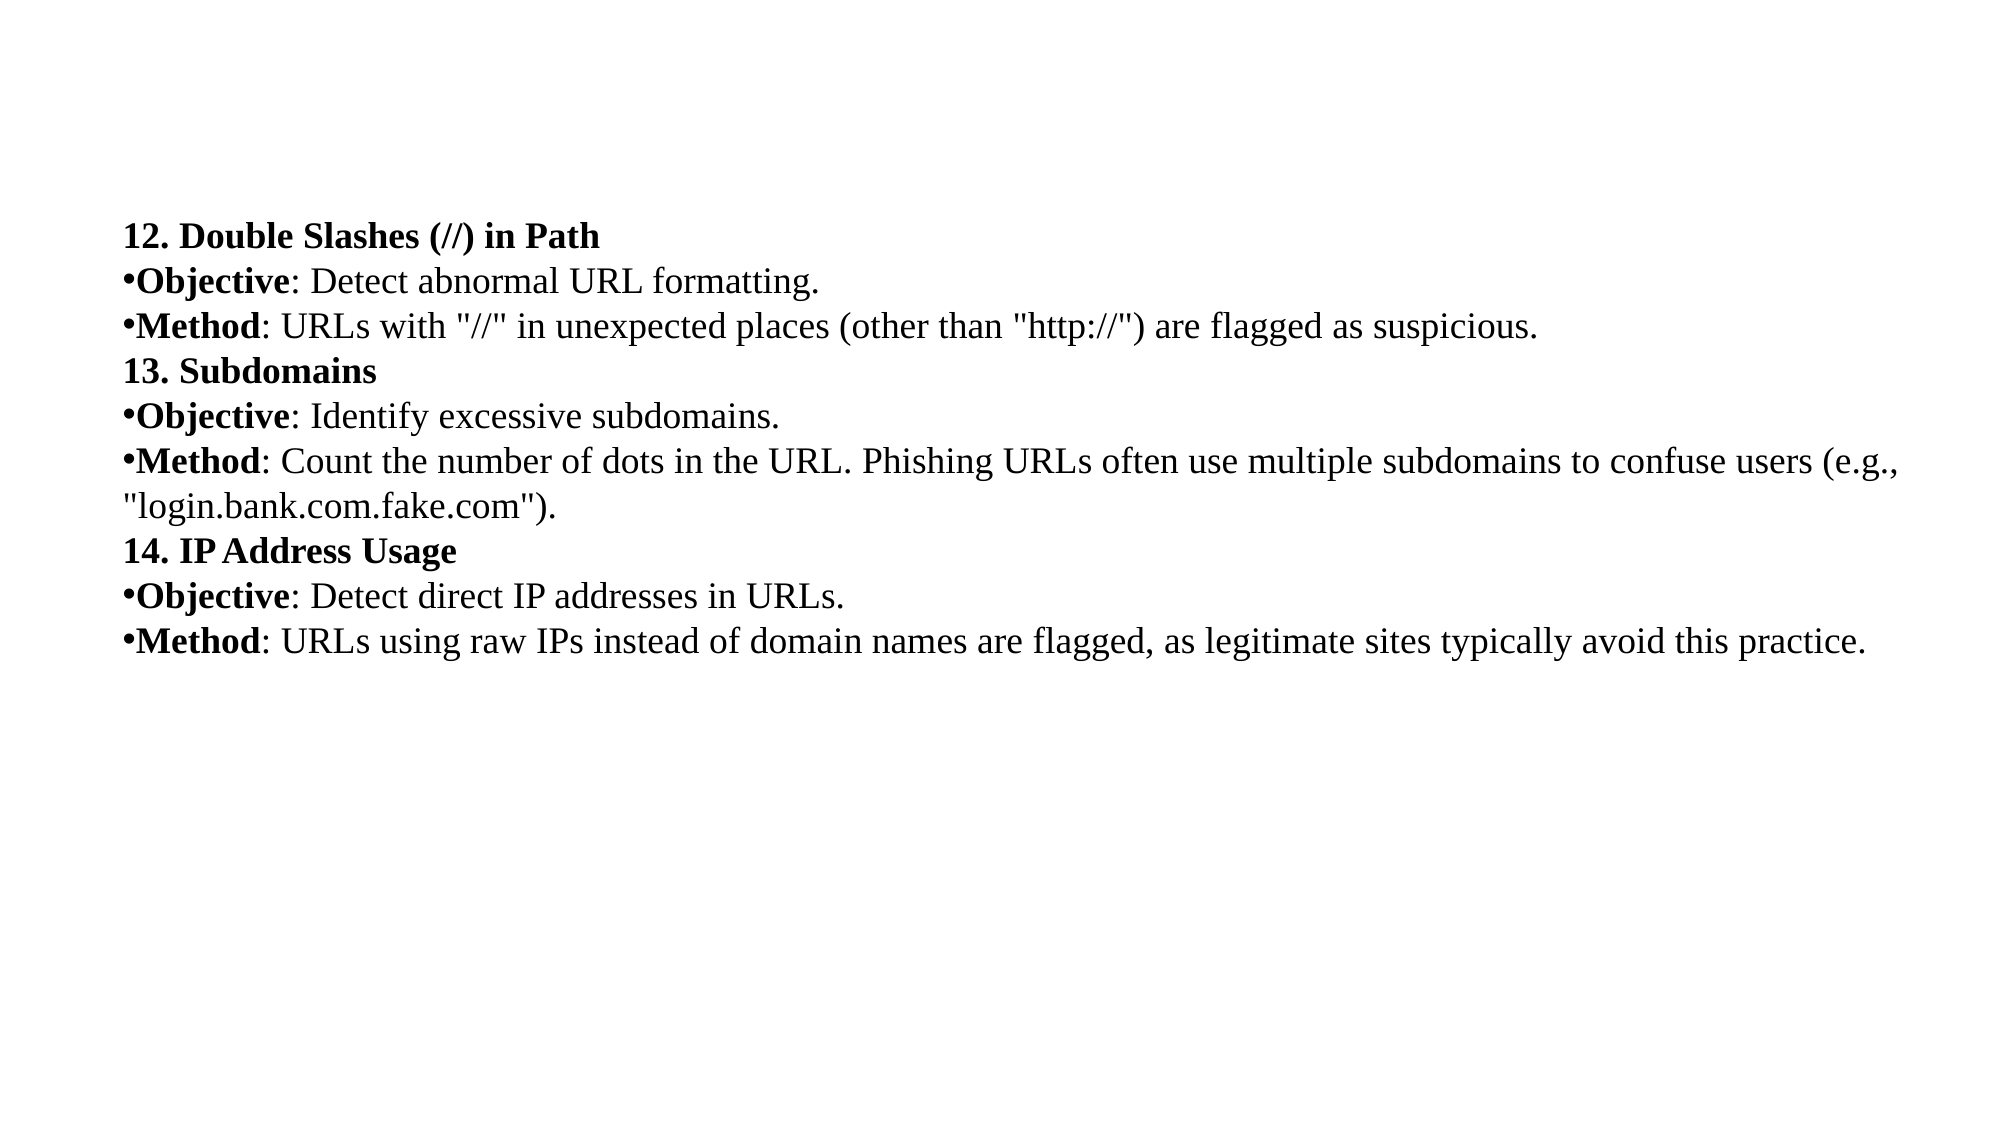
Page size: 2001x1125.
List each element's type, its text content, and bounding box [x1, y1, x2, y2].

list 12. Double Slashes (//) in Path Objective: Detect abnormal URL formatting. Method: URLs with "//" in unexpected places (other than "http://") are flagged as suspicious. 13. Subdomains Objective: Identify excessive subdomains. Method: Count the number of dots in the URL. Phishing URLs often use multiple subdomains to confuse users (e.g., "login.bank.com.fake.com"). 14. IP Address Usage Objective: Detect direct IP addresses in URLs. Method: URLs using raw IPs instead of domain names are flagged, as legitimate sites typically avoid this practice. [122, 210, 1916, 711]
